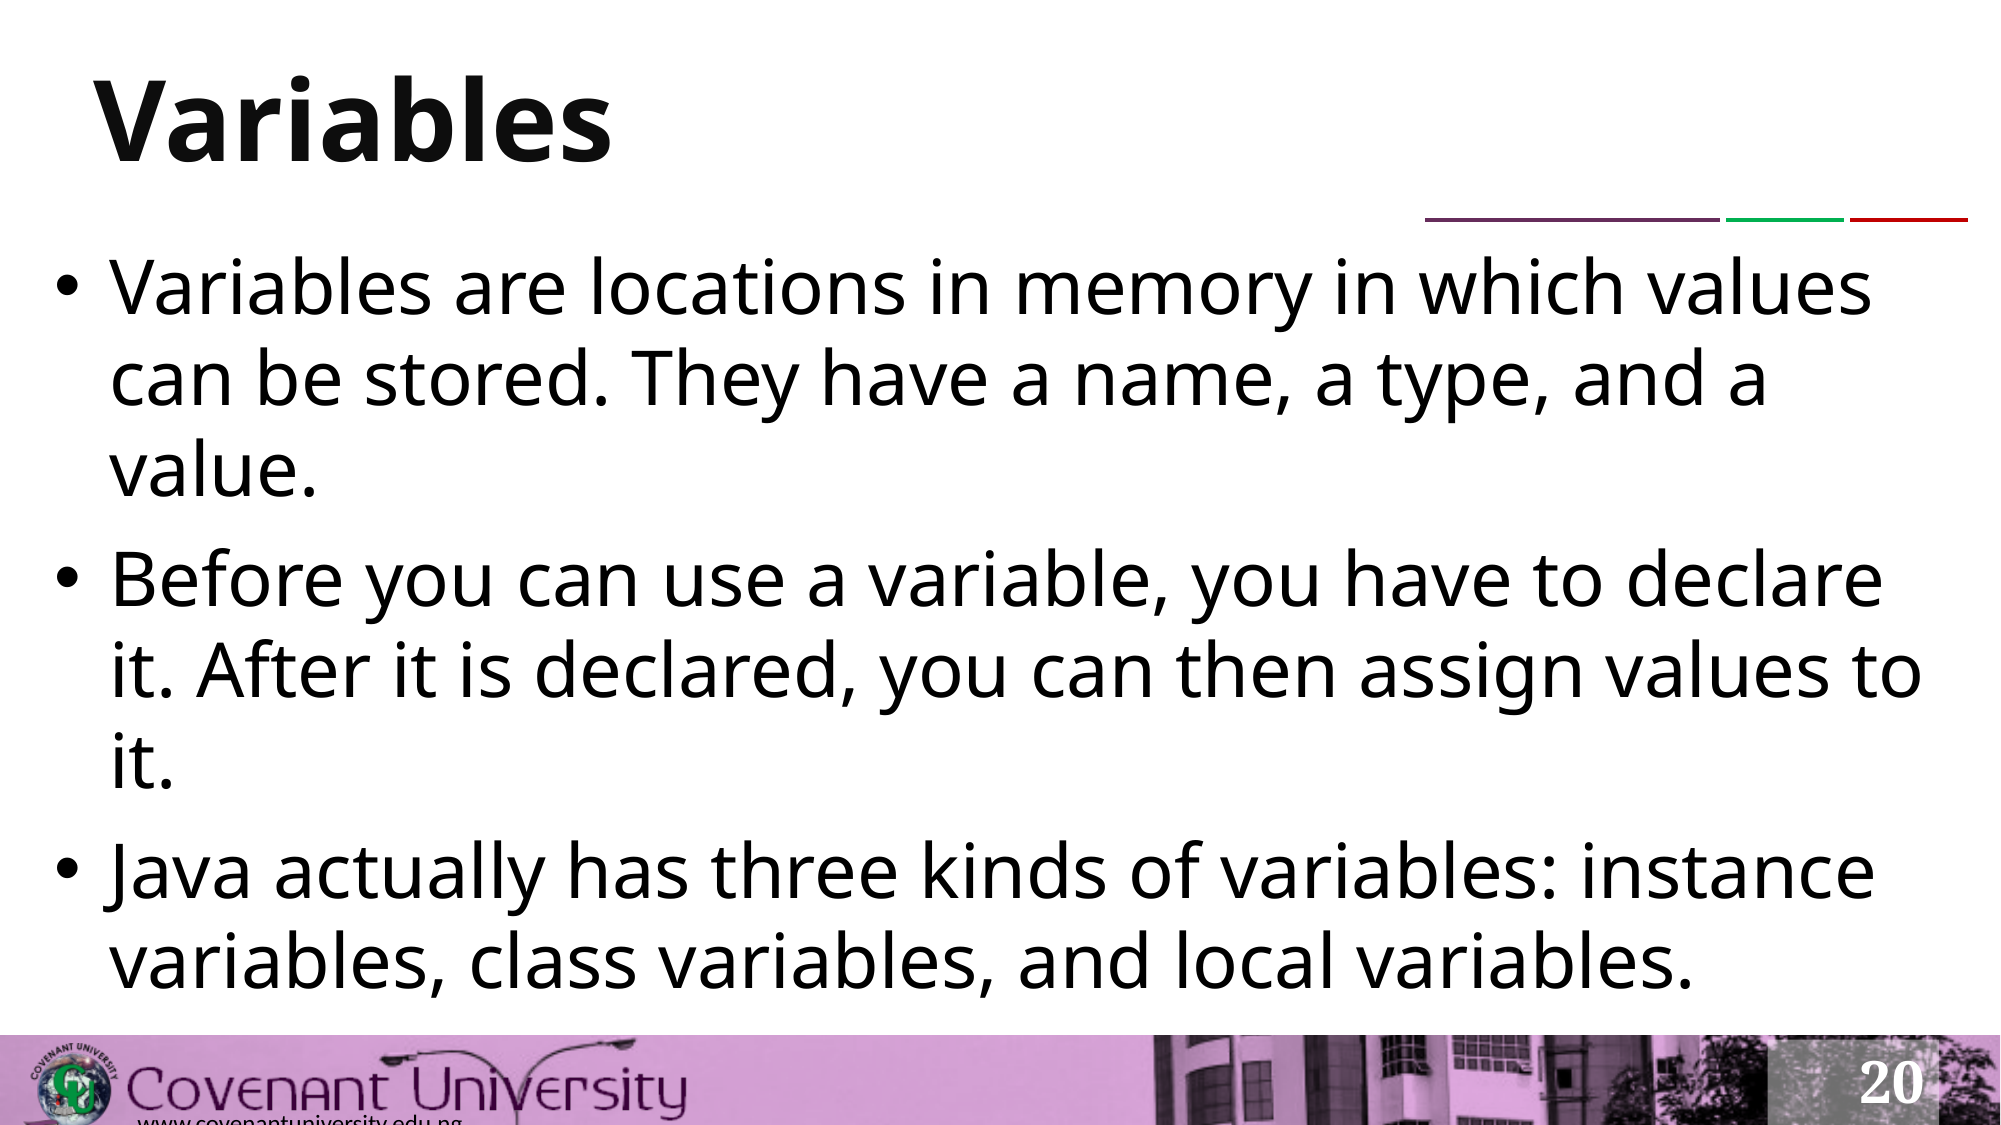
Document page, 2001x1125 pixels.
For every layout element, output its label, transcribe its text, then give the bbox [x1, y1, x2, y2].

list Variables are locations in memory in which values can be stored. They have a name, a type, and a value. Before you can use a variable, you have to declare it. After it is declared, you can then assign values to it. Java actually has three kinds of variables: instance variables, class variables, and local variables. [39, 231, 1961, 1024]
title Variables [74, 20, 2000, 213]
picture [23, 1036, 1071, 1125]
